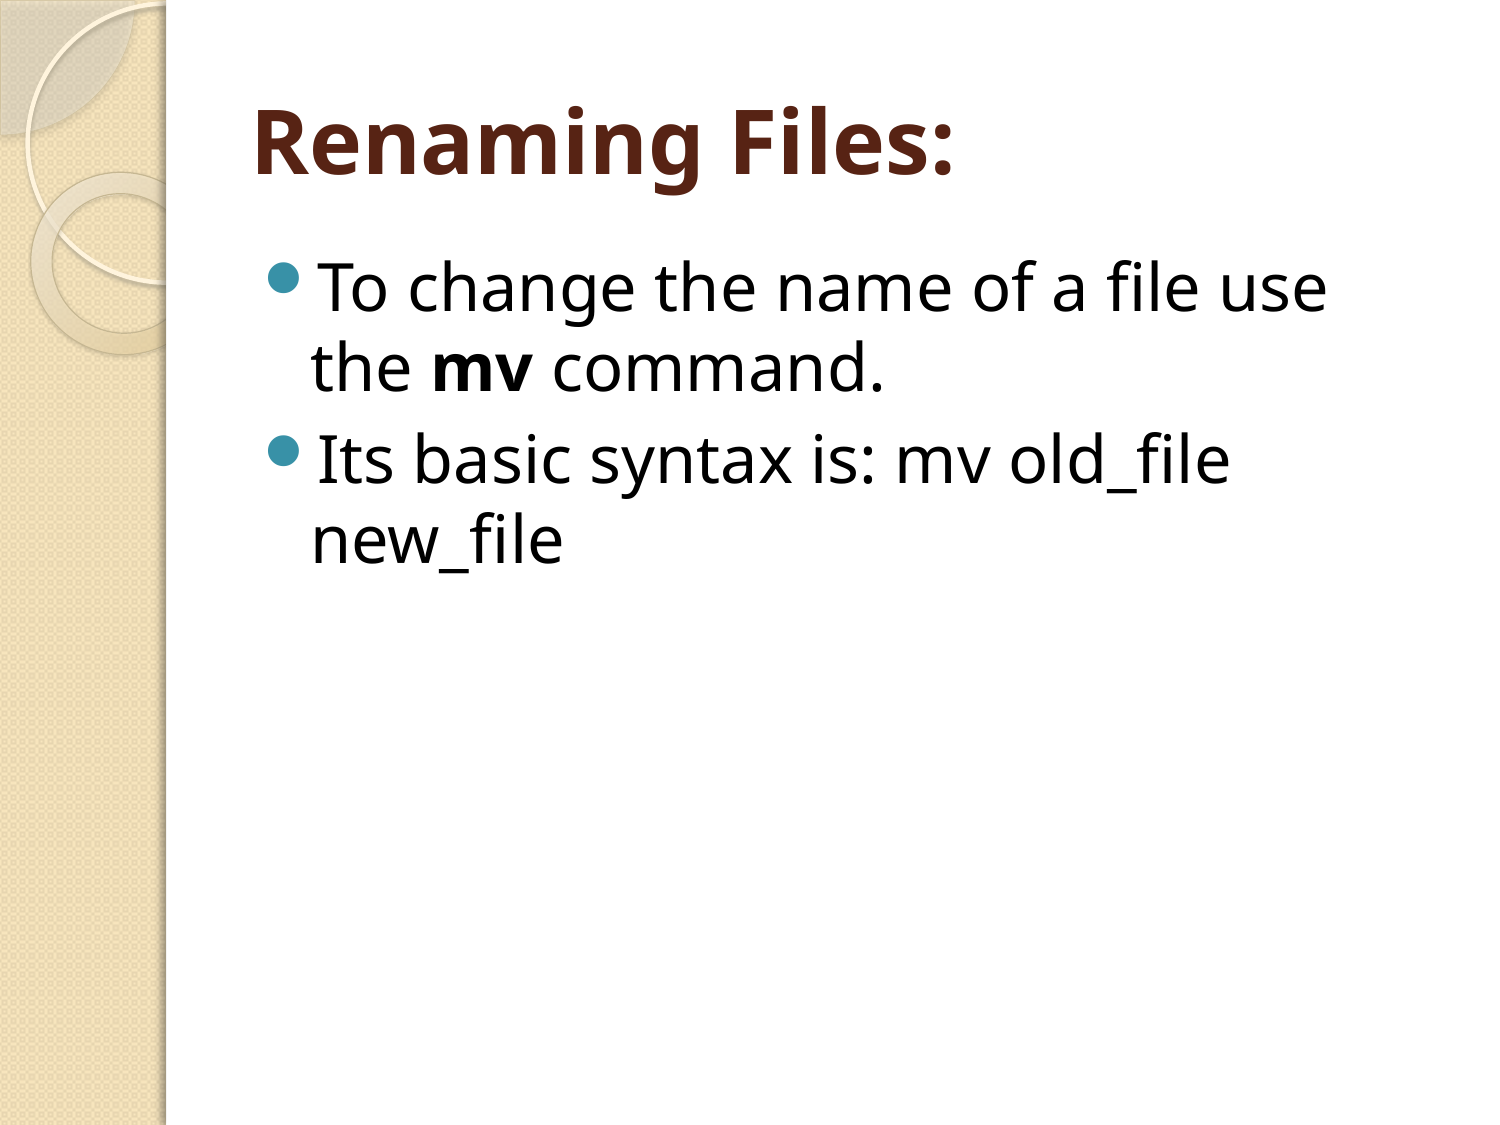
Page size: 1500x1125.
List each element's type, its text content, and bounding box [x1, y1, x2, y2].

title Renaming Files: [235, 45, 1466, 233]
list To change the name of a file use the mv command. Its basic syntax is: mv old_file new_file [235, 237, 1466, 1025]
